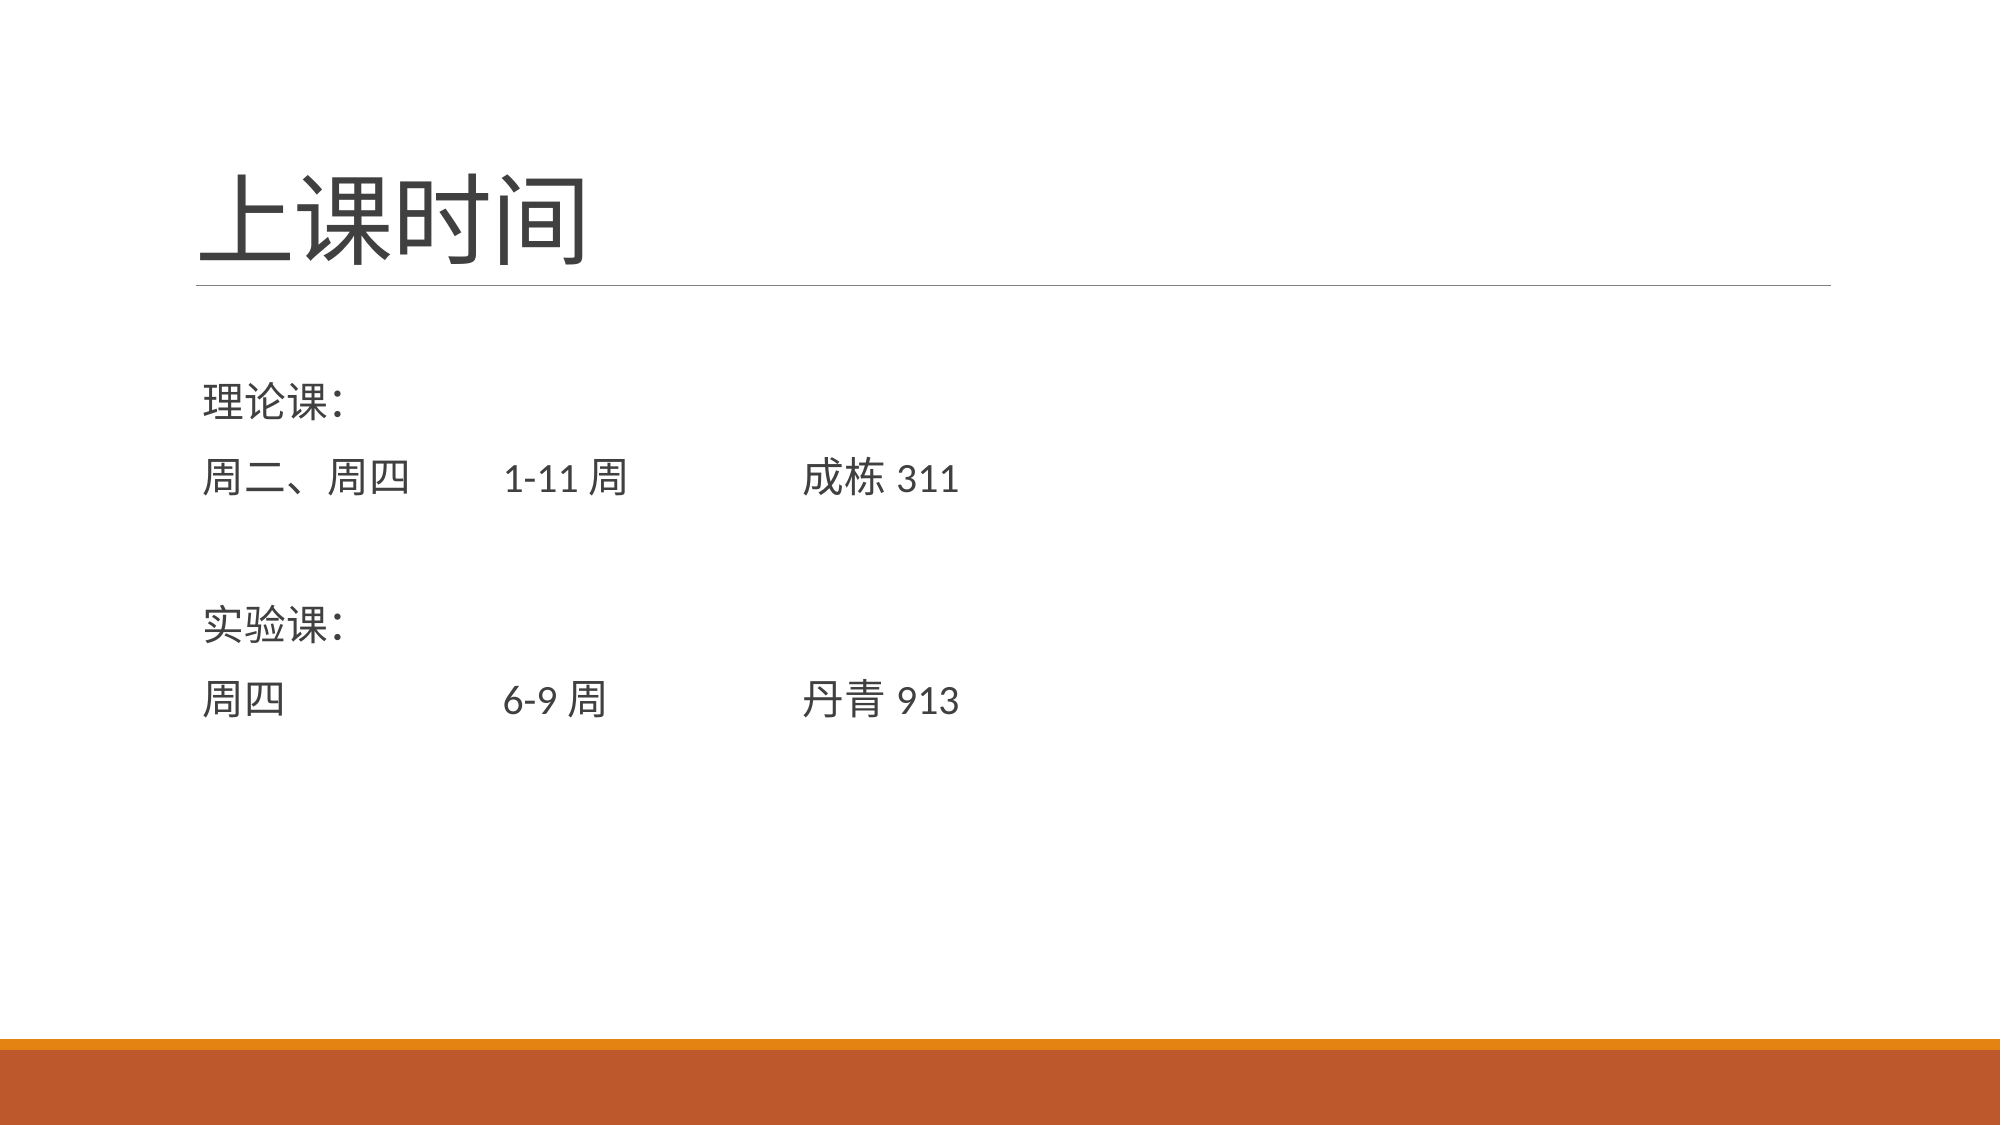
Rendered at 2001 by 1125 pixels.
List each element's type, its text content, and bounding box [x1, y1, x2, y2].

list 理论课： 周二、周四 1-11周 成栋311 实验课： 周四 6-9周 丹青913 [180, 302, 1830, 963]
title 上课时间 [180, 47, 1830, 285]
